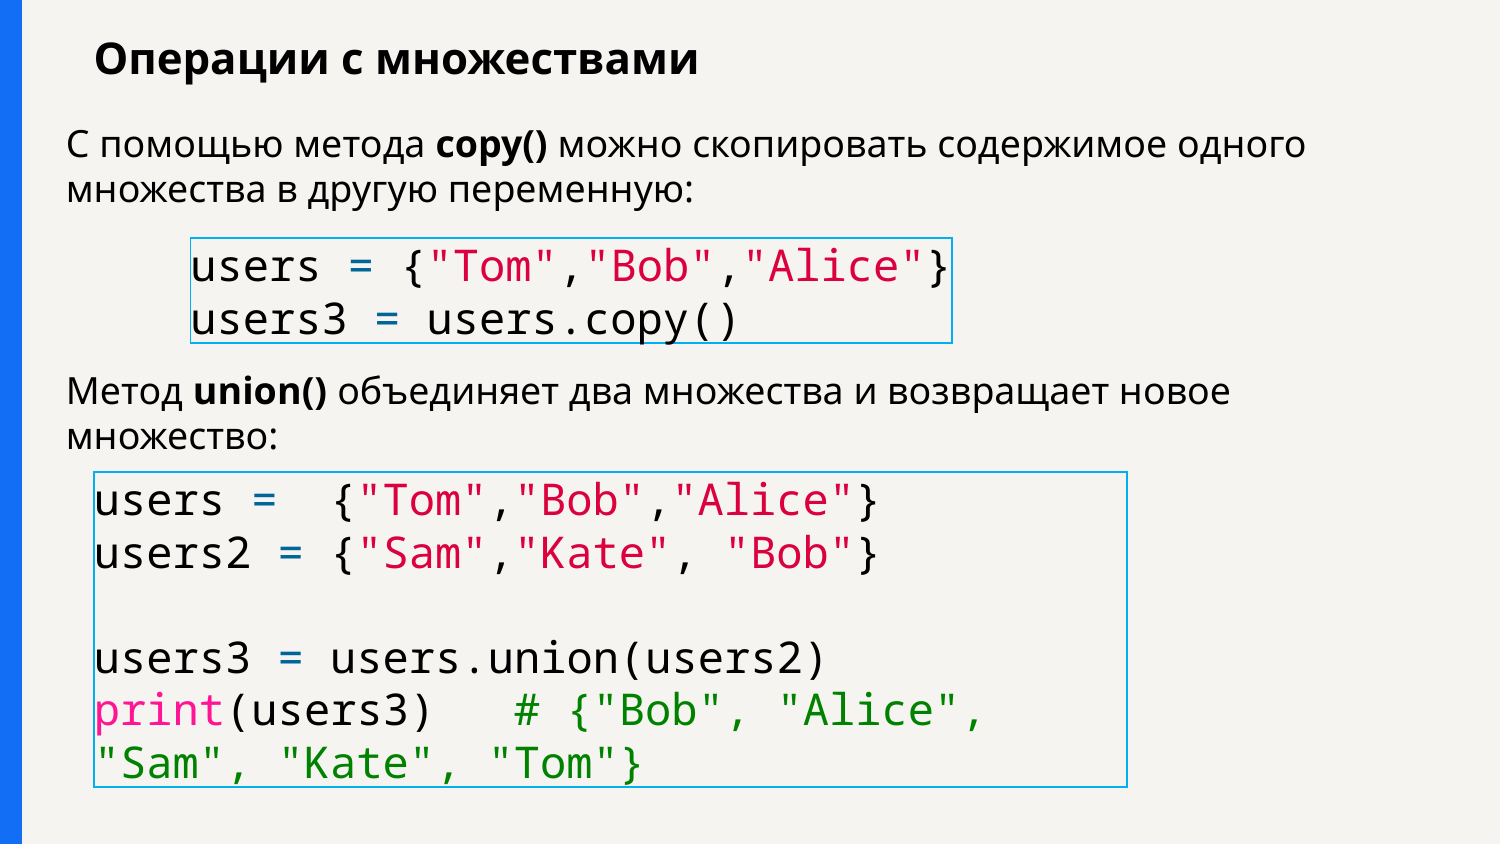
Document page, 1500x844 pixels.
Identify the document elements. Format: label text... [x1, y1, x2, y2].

text_box Метод union() объединяет два множества и возвращает новое множество: [51, 359, 1458, 465]
text_box С помощью метода copy() можно скопировать содержимое одного множества в другую переменную: [51, 112, 1447, 218]
text_box Операции с множествами [78, 23, 715, 91]
text_box users = {"Tom","Bob","Alice"} users2 = {"Sam","Kate", "Bob"} users3 = users.union(users2) print(users3) # {"Bob", "Alice", "Sam", "Kate", "Tom"} [93, 471, 1128, 788]
text_box users = {"Tom","Bob","Alice"} users3 = users.copy() [190, 238, 952, 344]
text_box [0, 0, 22, 844]
